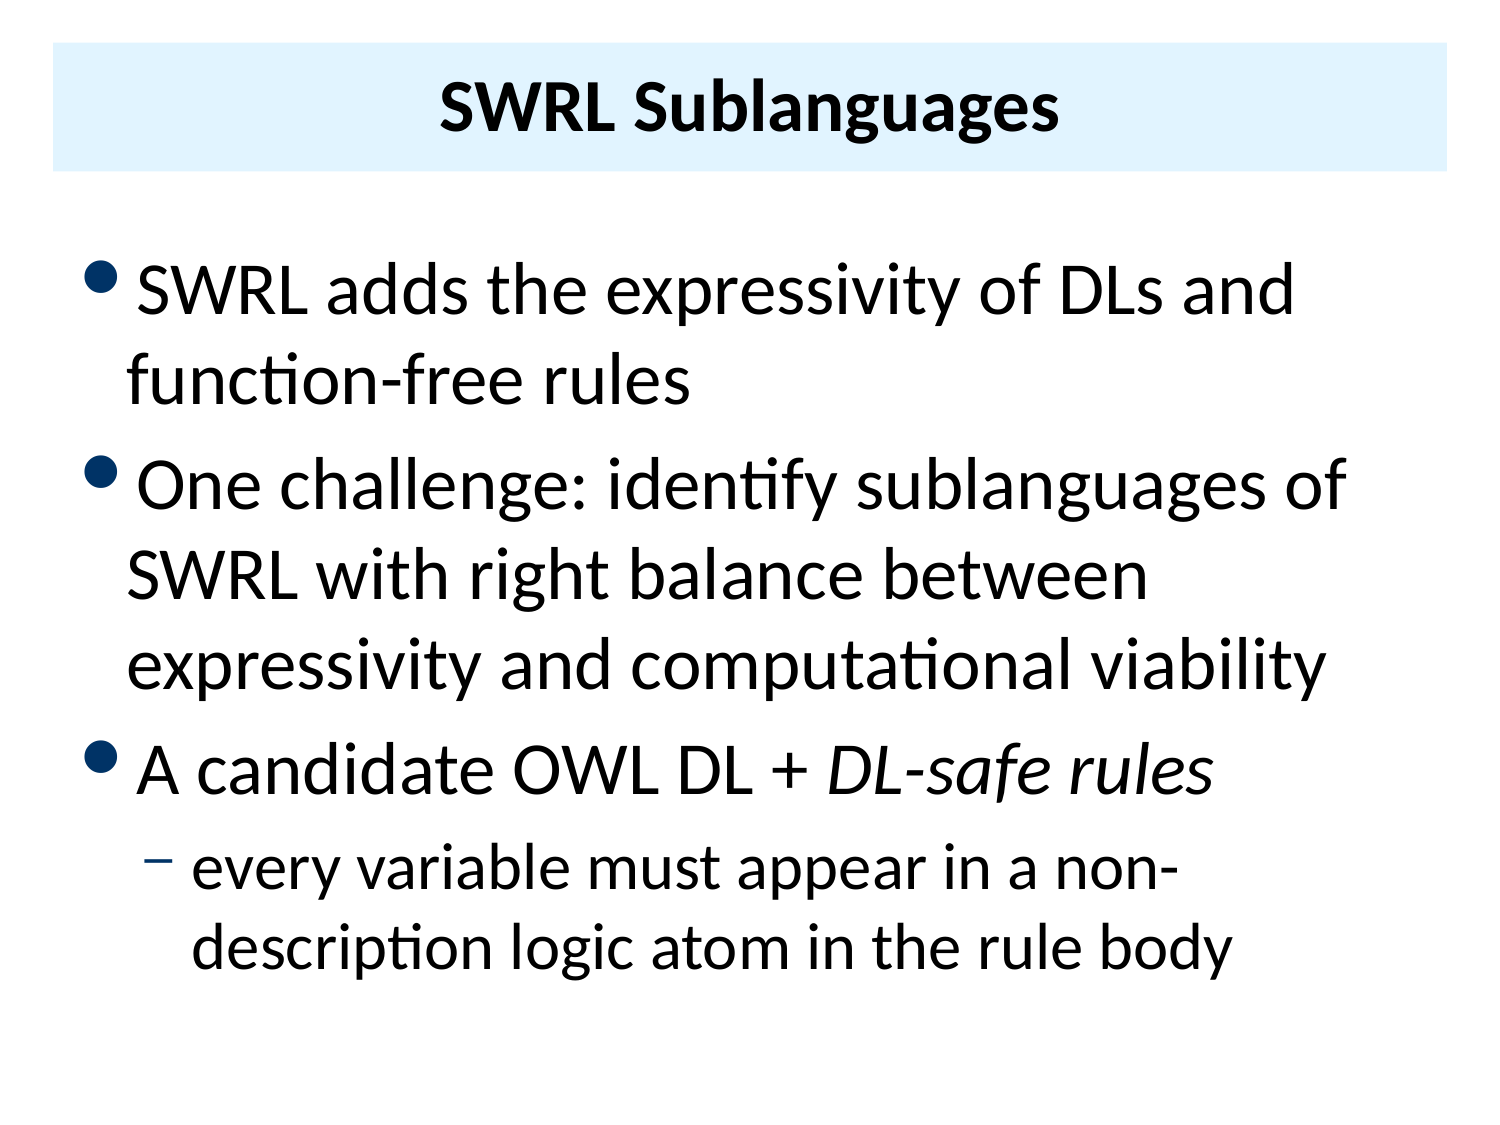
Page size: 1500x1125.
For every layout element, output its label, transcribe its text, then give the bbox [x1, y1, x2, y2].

list SWRL adds the expressivity of DLs and function-free rules One challenge: identify sublanguages of SWRL with right balance between expressivity and computational viability A candidate OWL DL + DL-safe rules every variable must appear in a non-description logic atom in the rule body [64, 231, 1436, 1047]
title SWRL Sublanguages [53, 42, 1447, 172]
